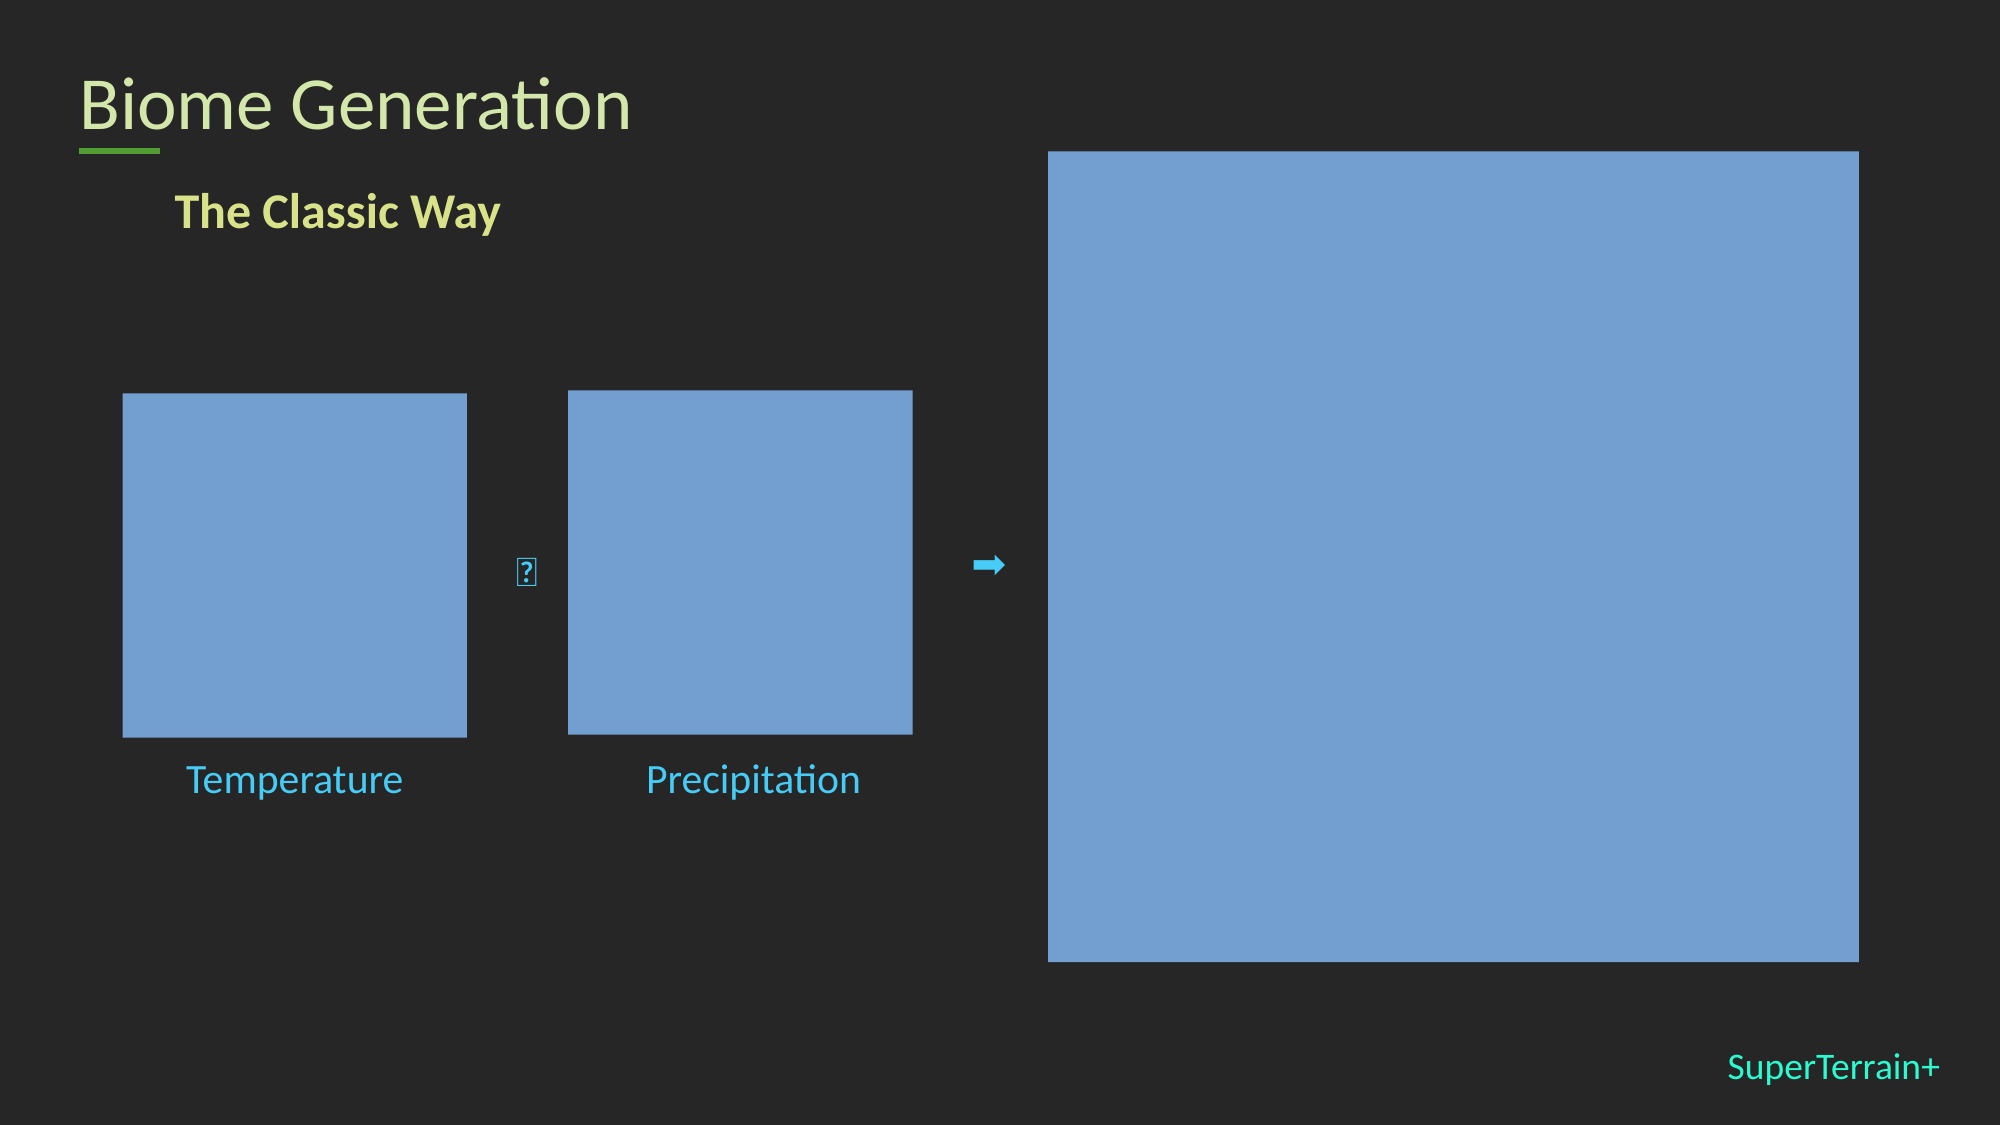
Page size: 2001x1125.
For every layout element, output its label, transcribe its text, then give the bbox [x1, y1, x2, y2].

text_box [121, 391, 469, 740]
text_box Temperature [140, 744, 449, 810]
text_box [566, 388, 915, 737]
title Biome Generation [64, 57, 1257, 152]
text_box Precipitation [599, 744, 908, 810]
text_box ➡ [947, 529, 1030, 595]
text_box [1046, 149, 1861, 964]
list The Classic Way [159, 177, 1046, 242]
text_box ➕ [486, 537, 566, 603]
